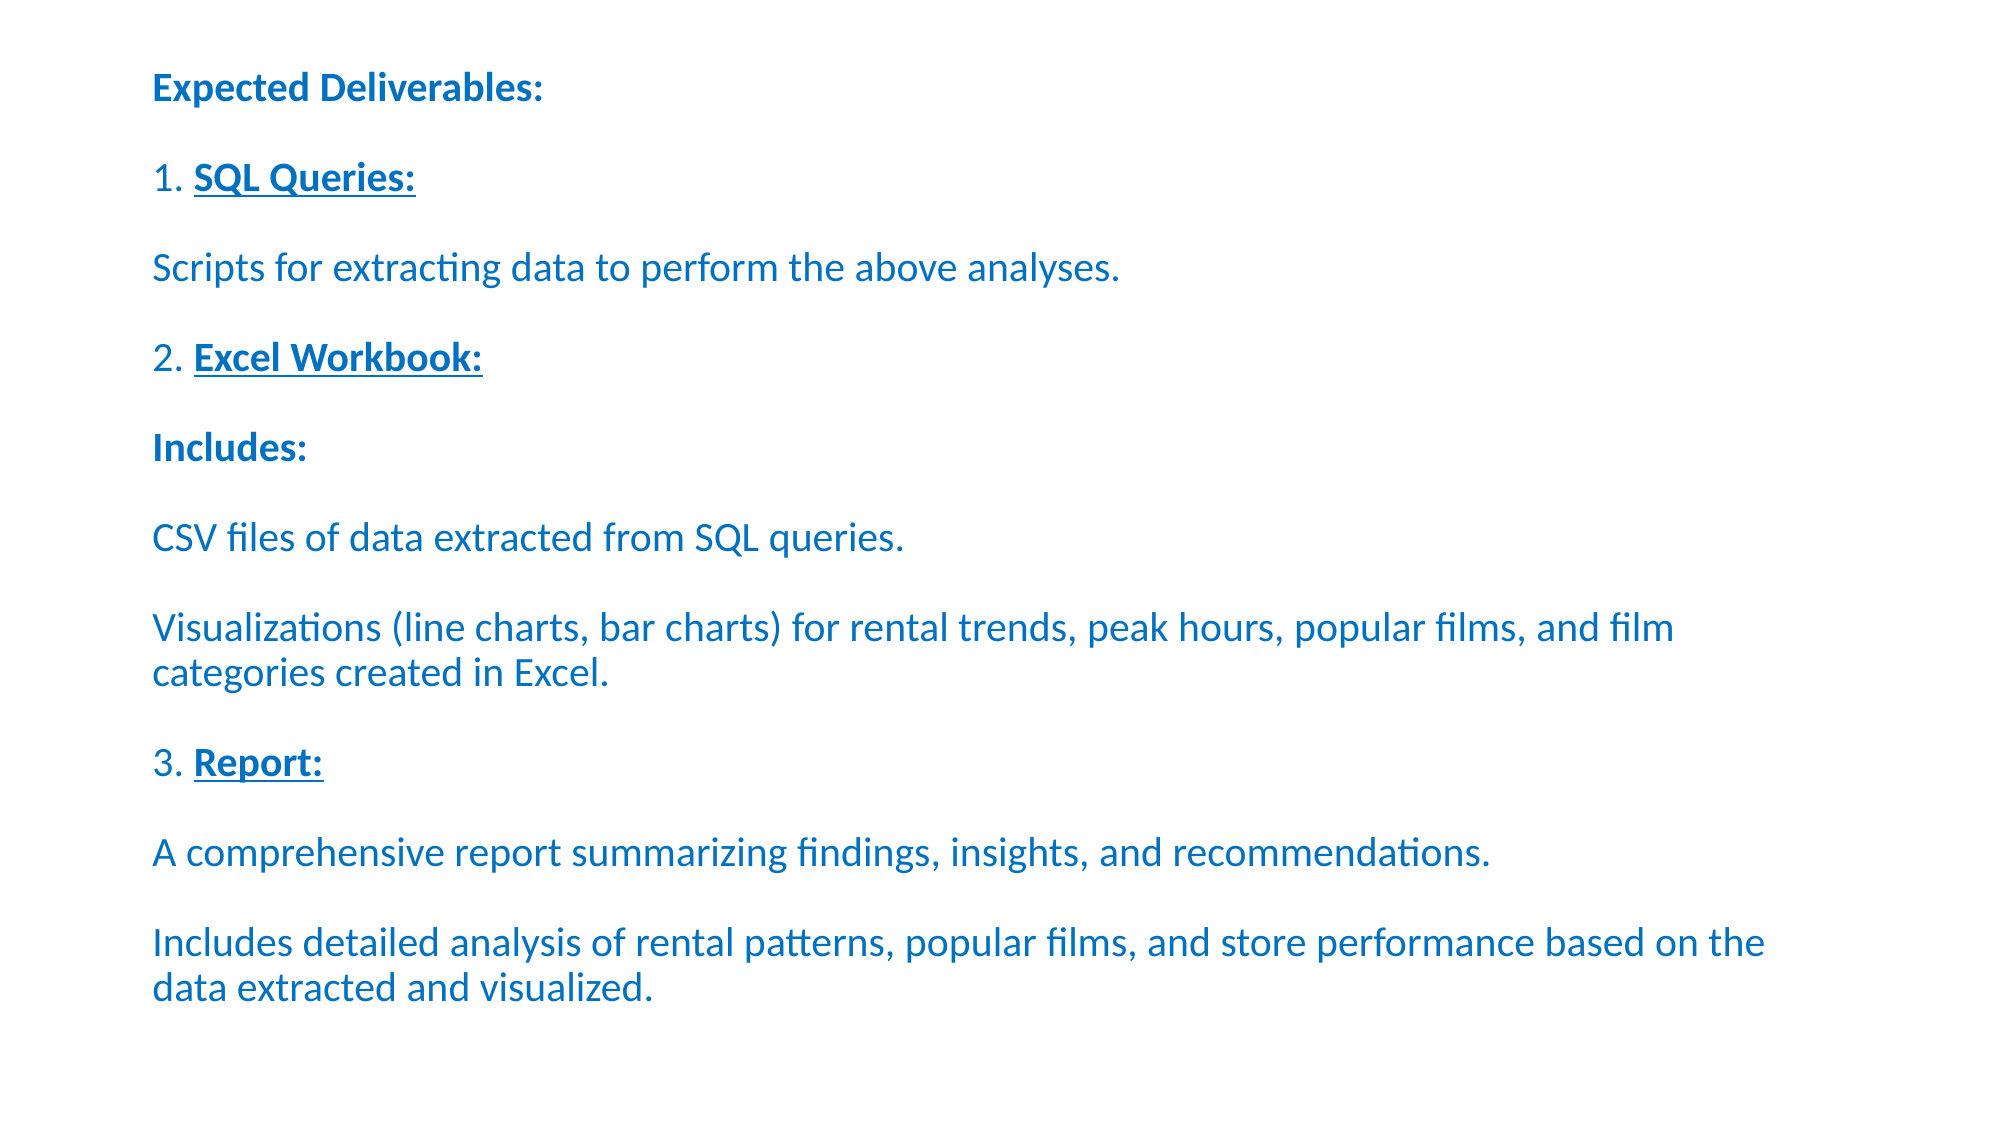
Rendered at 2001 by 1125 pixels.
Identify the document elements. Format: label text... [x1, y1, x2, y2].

title Expected Deliverables: 1. SQL Queries: Scripts for extracting data to perform the above analyses. 2. Excel Workbook: Includes: CSV files of data extracted from SQL queries. Visualizations (line charts, bar charts) for rental trends, peak hours, popular films, and film categories created in Excel. 3. Report: A comprehensive report summarizing findings, insights, and recommendations. Includes detailed analysis of rental patterns, popular films, and store performance based on the data extracted and visualized. [137, 59, 1863, 1017]
